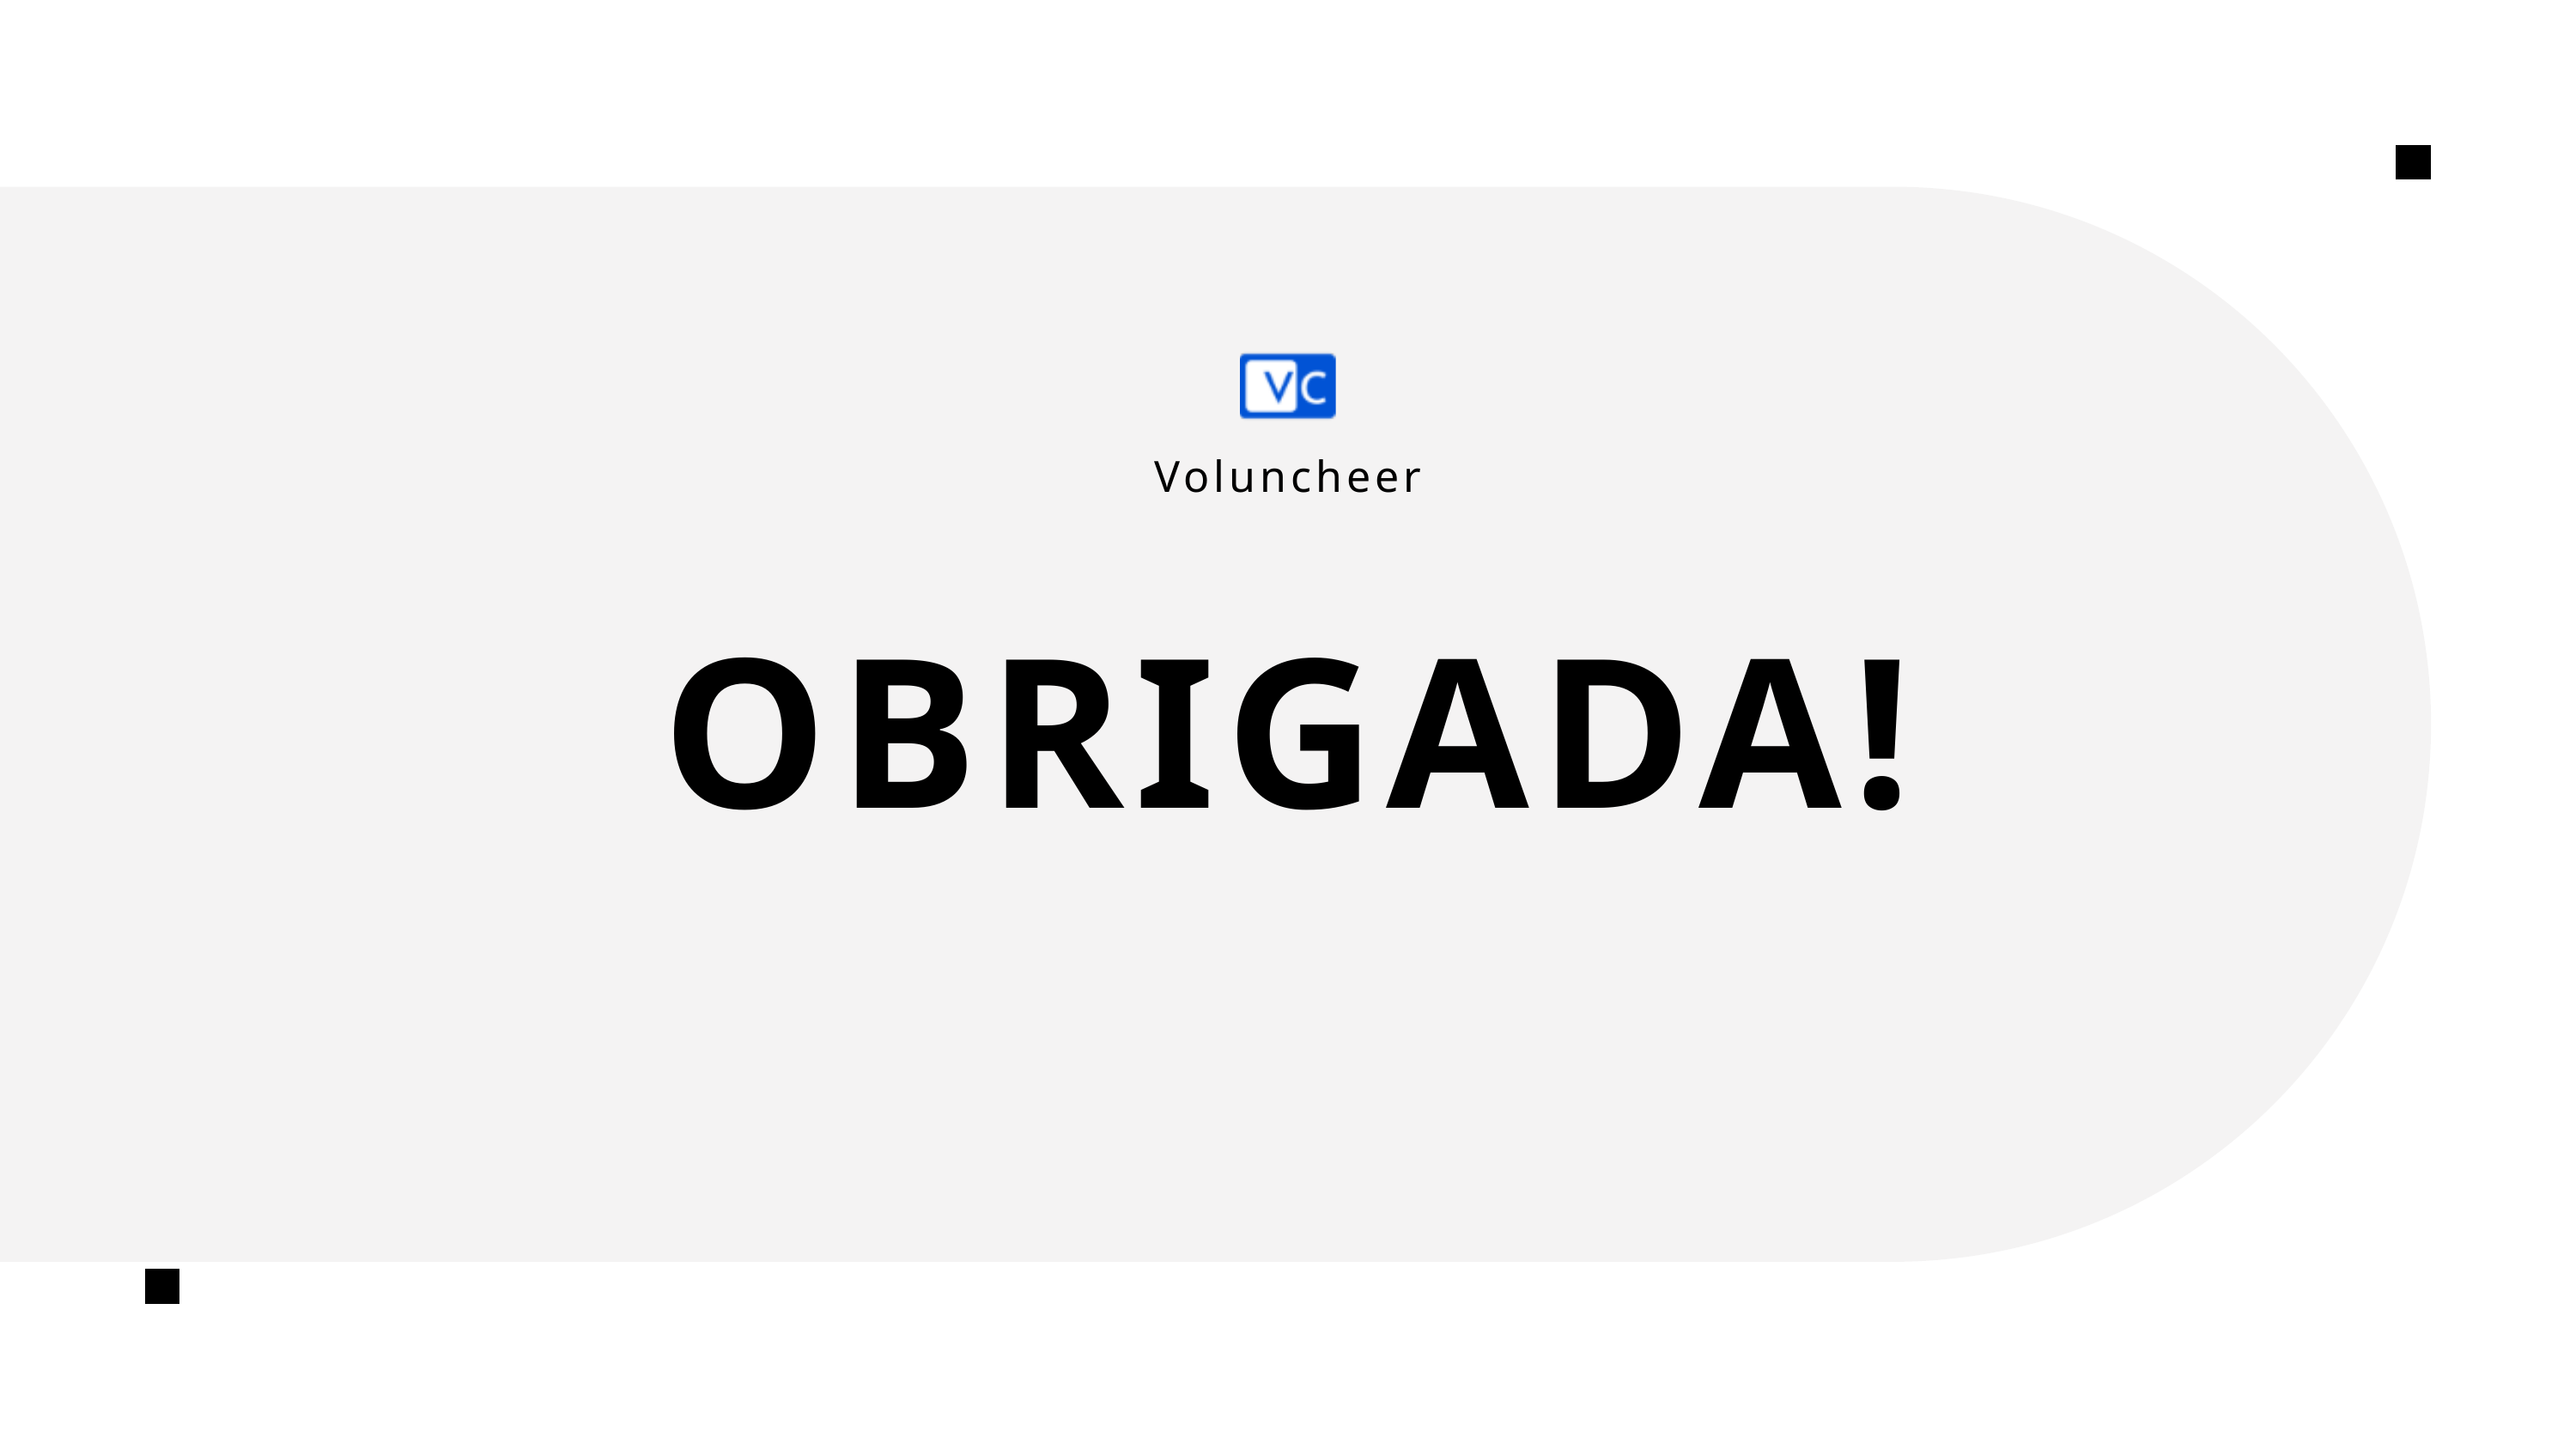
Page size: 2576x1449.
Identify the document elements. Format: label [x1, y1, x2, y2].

text_box [2396, 144, 2432, 180]
text_box [144, 1268, 180, 1304]
text_box [0, 186, 2432, 1263]
